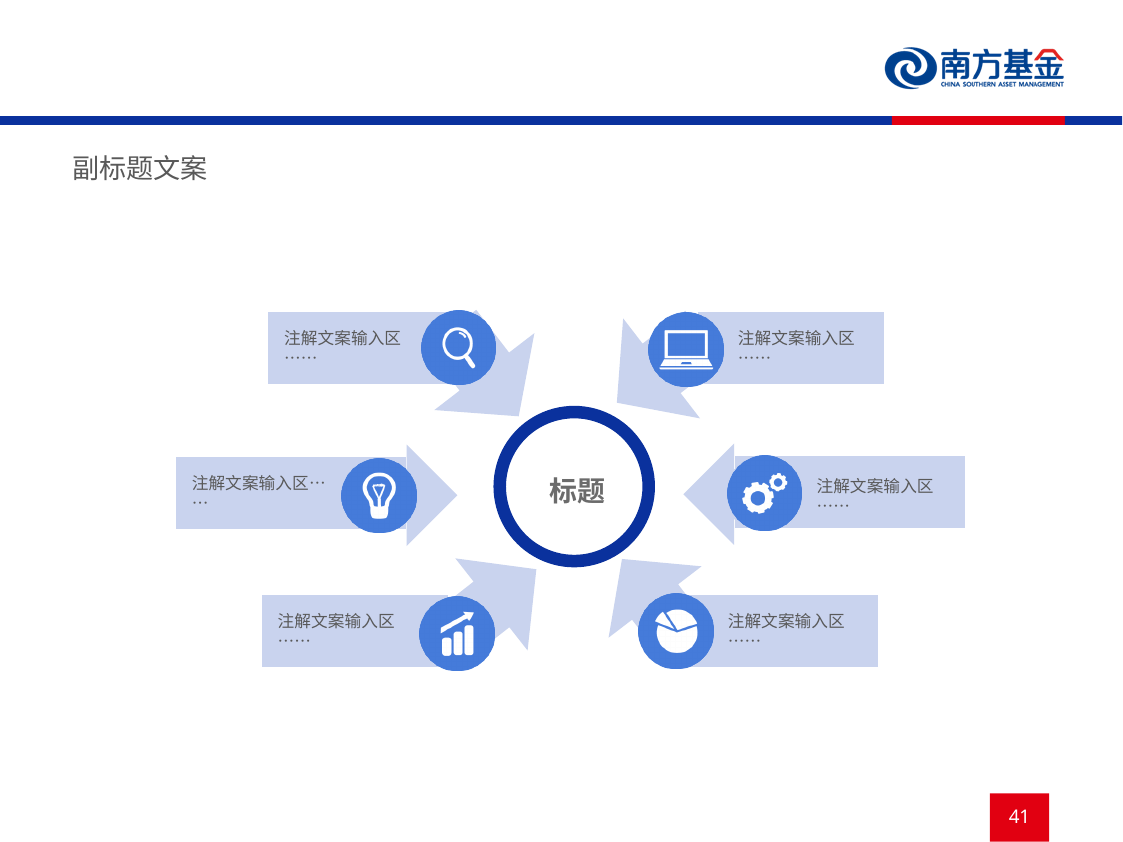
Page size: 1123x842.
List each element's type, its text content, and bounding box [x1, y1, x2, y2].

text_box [262, 547, 547, 667]
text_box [598, 549, 877, 667]
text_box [177, 447, 456, 544]
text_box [606, 308, 883, 430]
picture [638, 593, 714, 669]
text_box 副标题文案 [57, 143, 295, 192]
text_box 标题 [534, 465, 621, 515]
text_box [498, 411, 650, 563]
picture [727, 455, 802, 531]
picture [421, 310, 496, 385]
picture [883, 43, 1065, 90]
picture [341, 458, 417, 533]
slide_number 41 [989, 793, 1050, 842]
picture [648, 312, 724, 387]
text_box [684, 445, 965, 543]
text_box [269, 313, 546, 427]
picture [419, 596, 495, 671]
